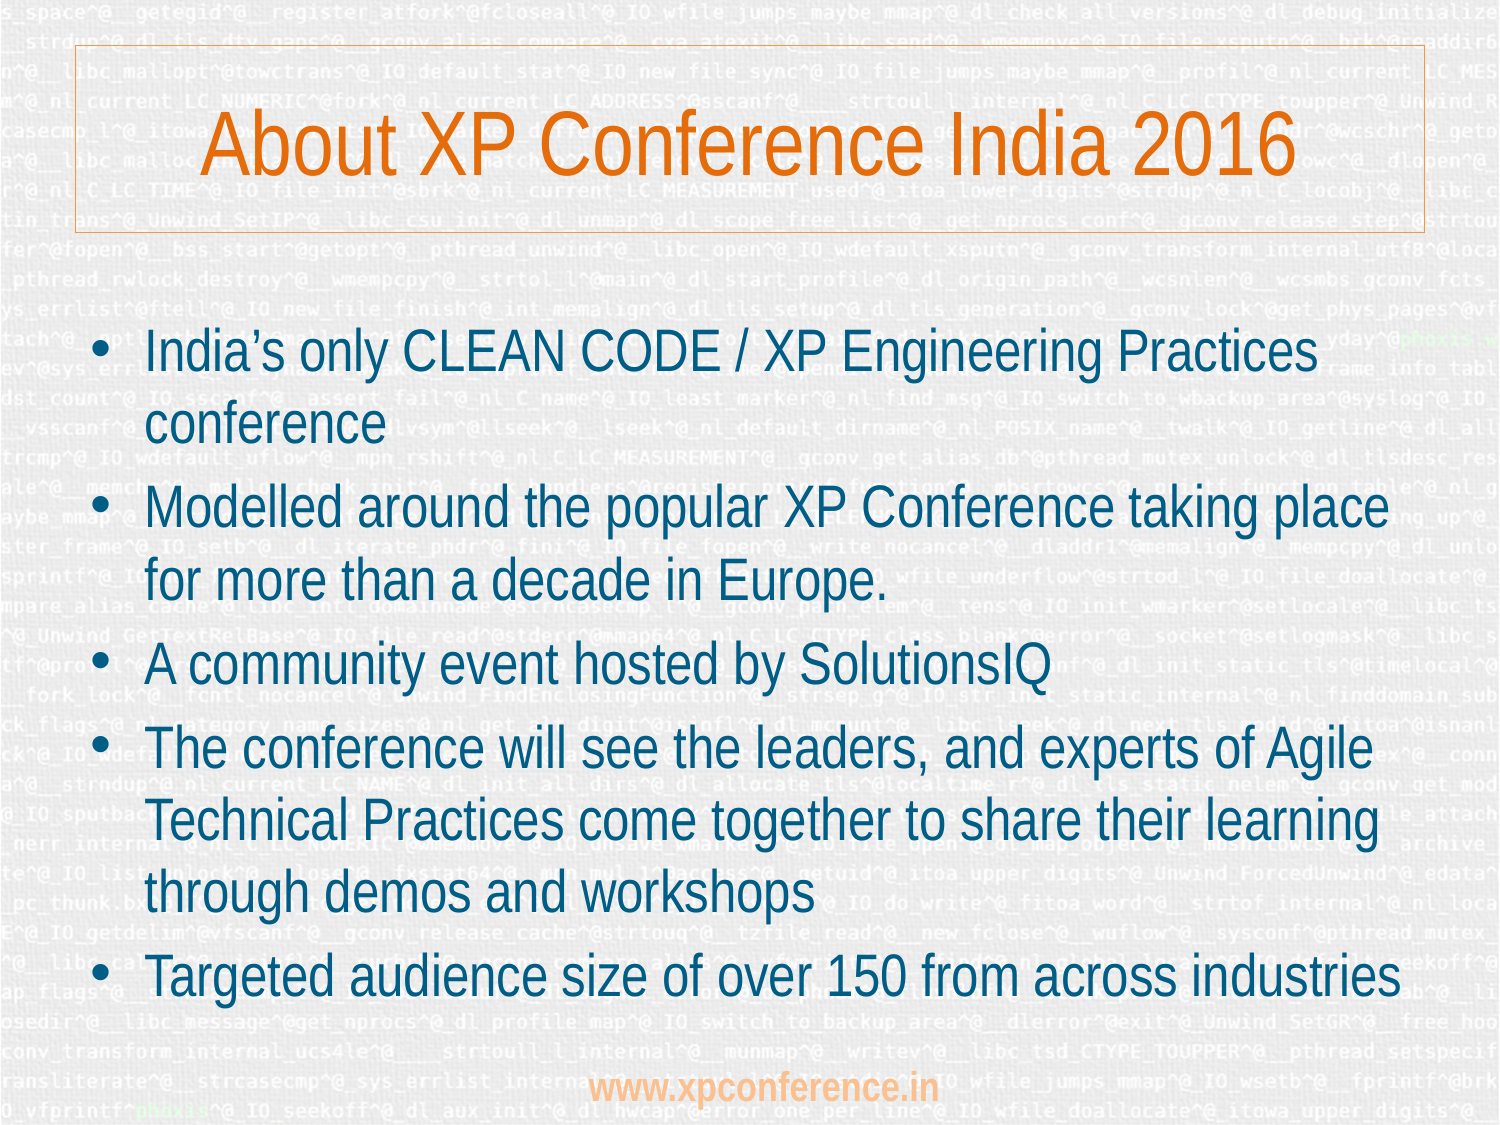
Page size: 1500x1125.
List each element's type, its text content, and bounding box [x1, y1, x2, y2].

picture [0, 0, 1500, 1125]
text_box www.xpconference.in [573, 1052, 955, 1117]
list India’s only CLEAN CODE / XP Engineering Practices conference Modelled around the popular XP Conference taking place for more than a decade in Europe. A community event hosted by SolutionsIQ The conference will see the leaders, and experts of Agile Technical Practices come together to share their learning through demos and workshops Targeted audience size of over 150 from across industries [75, 304, 1425, 1047]
title About XP Conference India 2016 [75, 45, 1425, 233]
